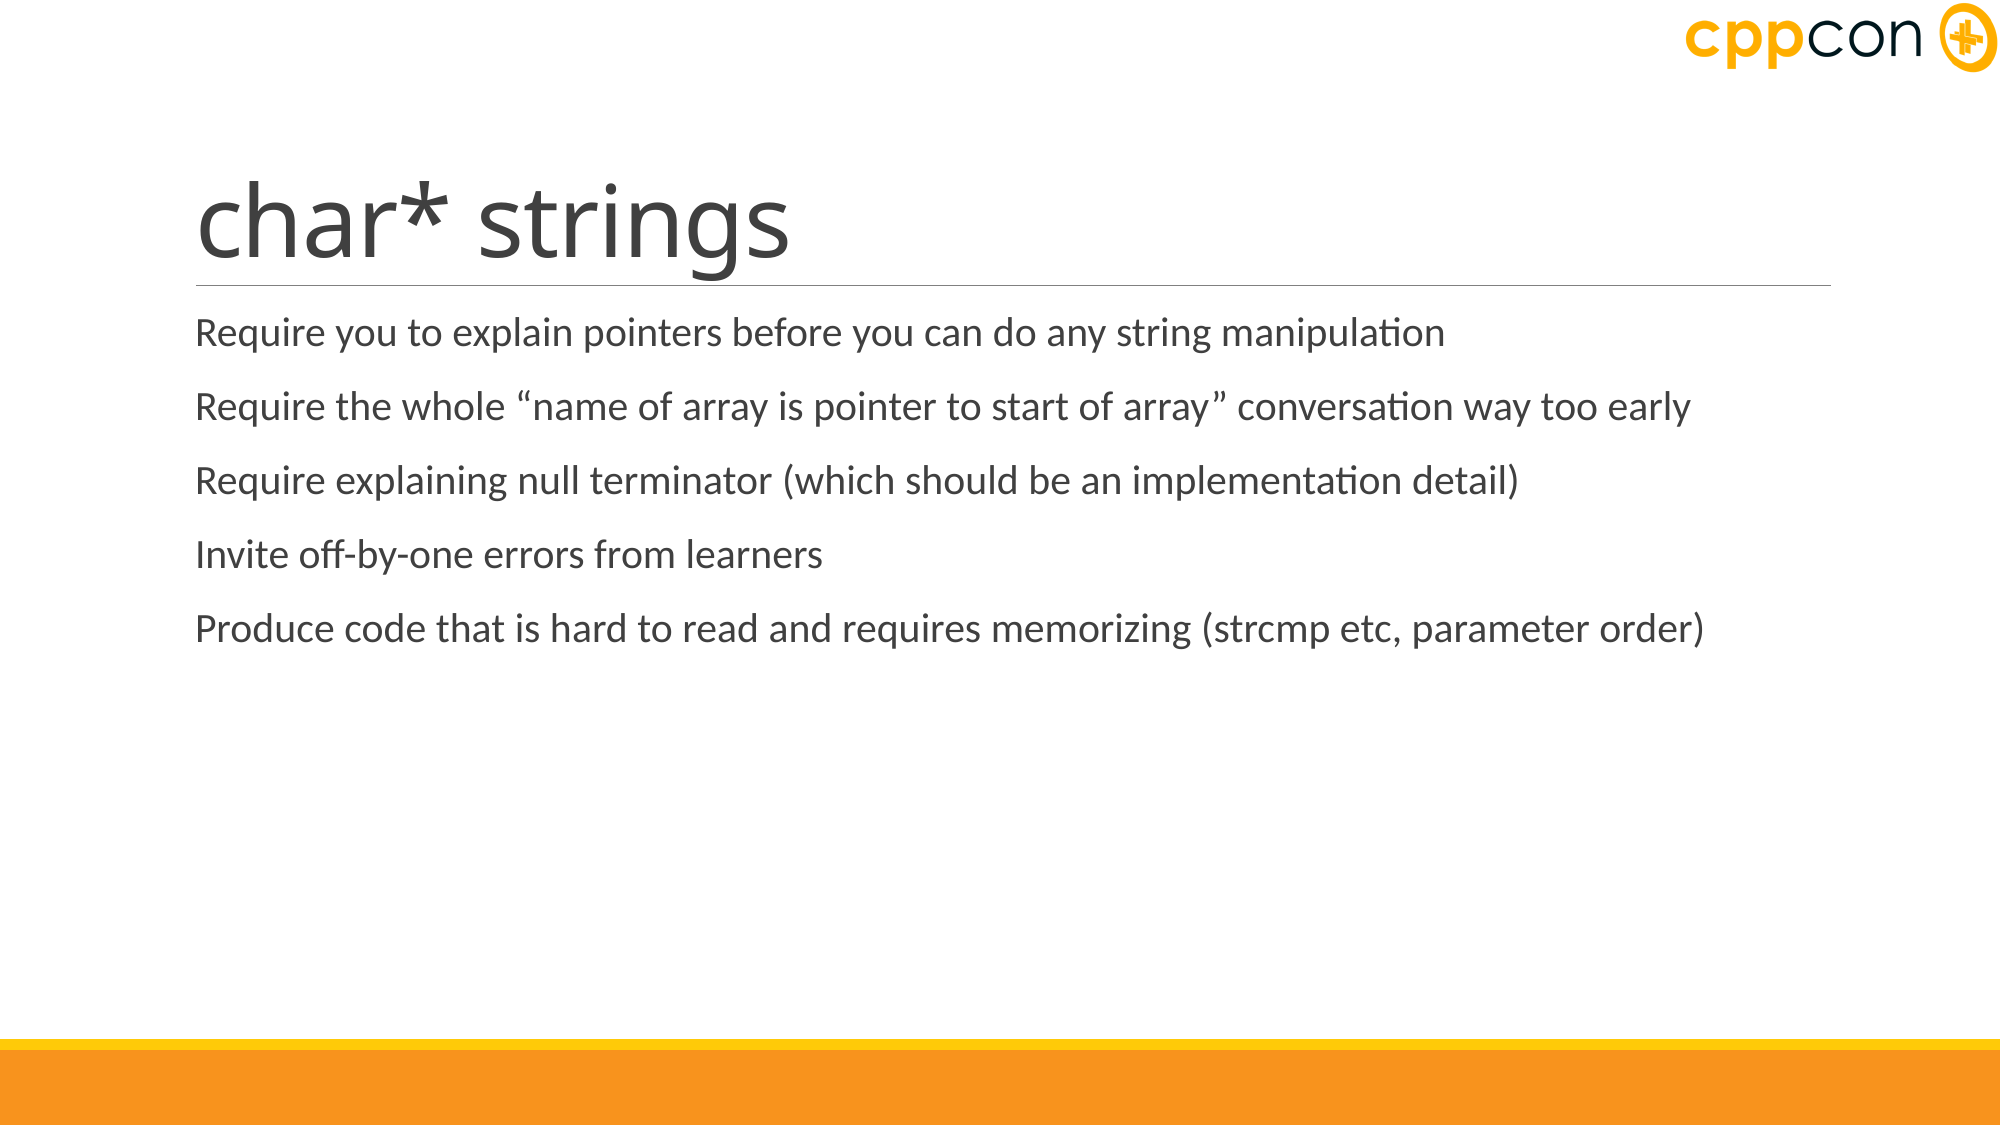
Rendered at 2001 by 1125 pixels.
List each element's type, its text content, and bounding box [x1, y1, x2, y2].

list Require you to explain pointers before you can do any string manipulation Require the whole “name of array is pointer to start of array” conversation way too early Require explaining null terminator (which should be an implementation detail) Invite off-by-one errors from learners Produce code that is hard to read and requires memorizing (strcmp etc, parameter order) [180, 302, 1830, 963]
title char* strings [180, 47, 1830, 285]
picture [1670, 0, 2000, 83]
